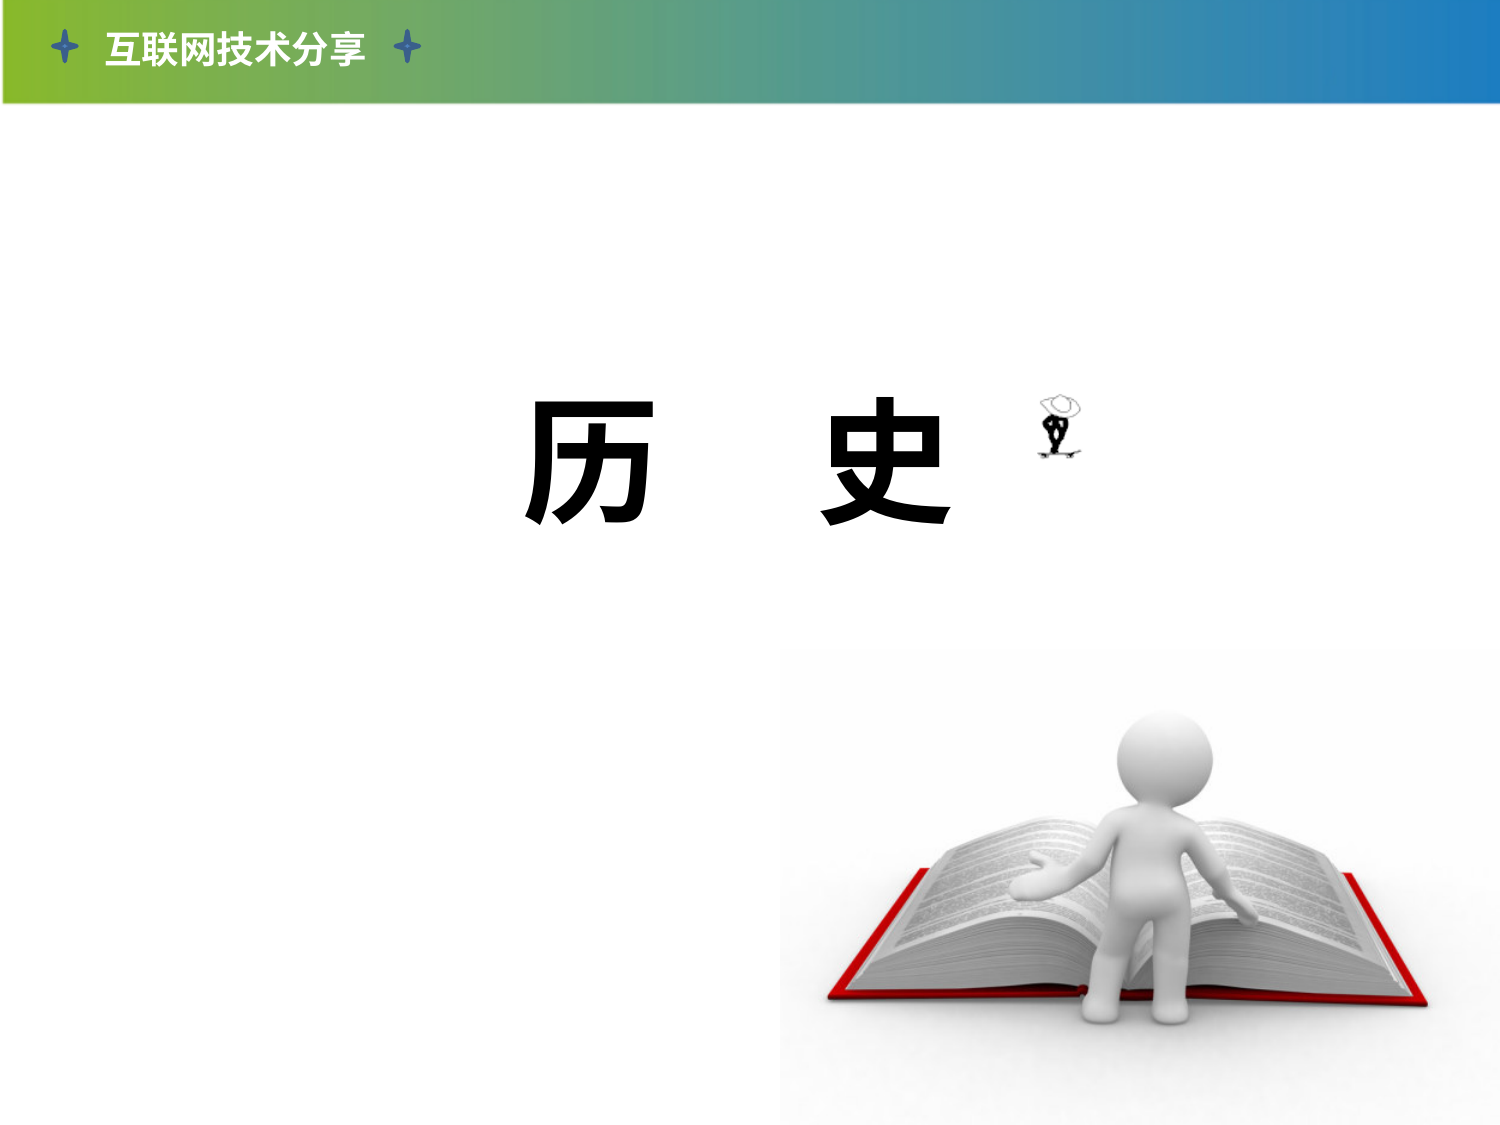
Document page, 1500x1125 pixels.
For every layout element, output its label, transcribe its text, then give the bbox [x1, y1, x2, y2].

text_box 历 史 [507, 368, 995, 549]
picture [0, 0, 1500, 1125]
text_box [393, 28, 422, 64]
text_box 互联网技术分享 [29, 19, 715, 79]
text_box [50, 28, 79, 64]
